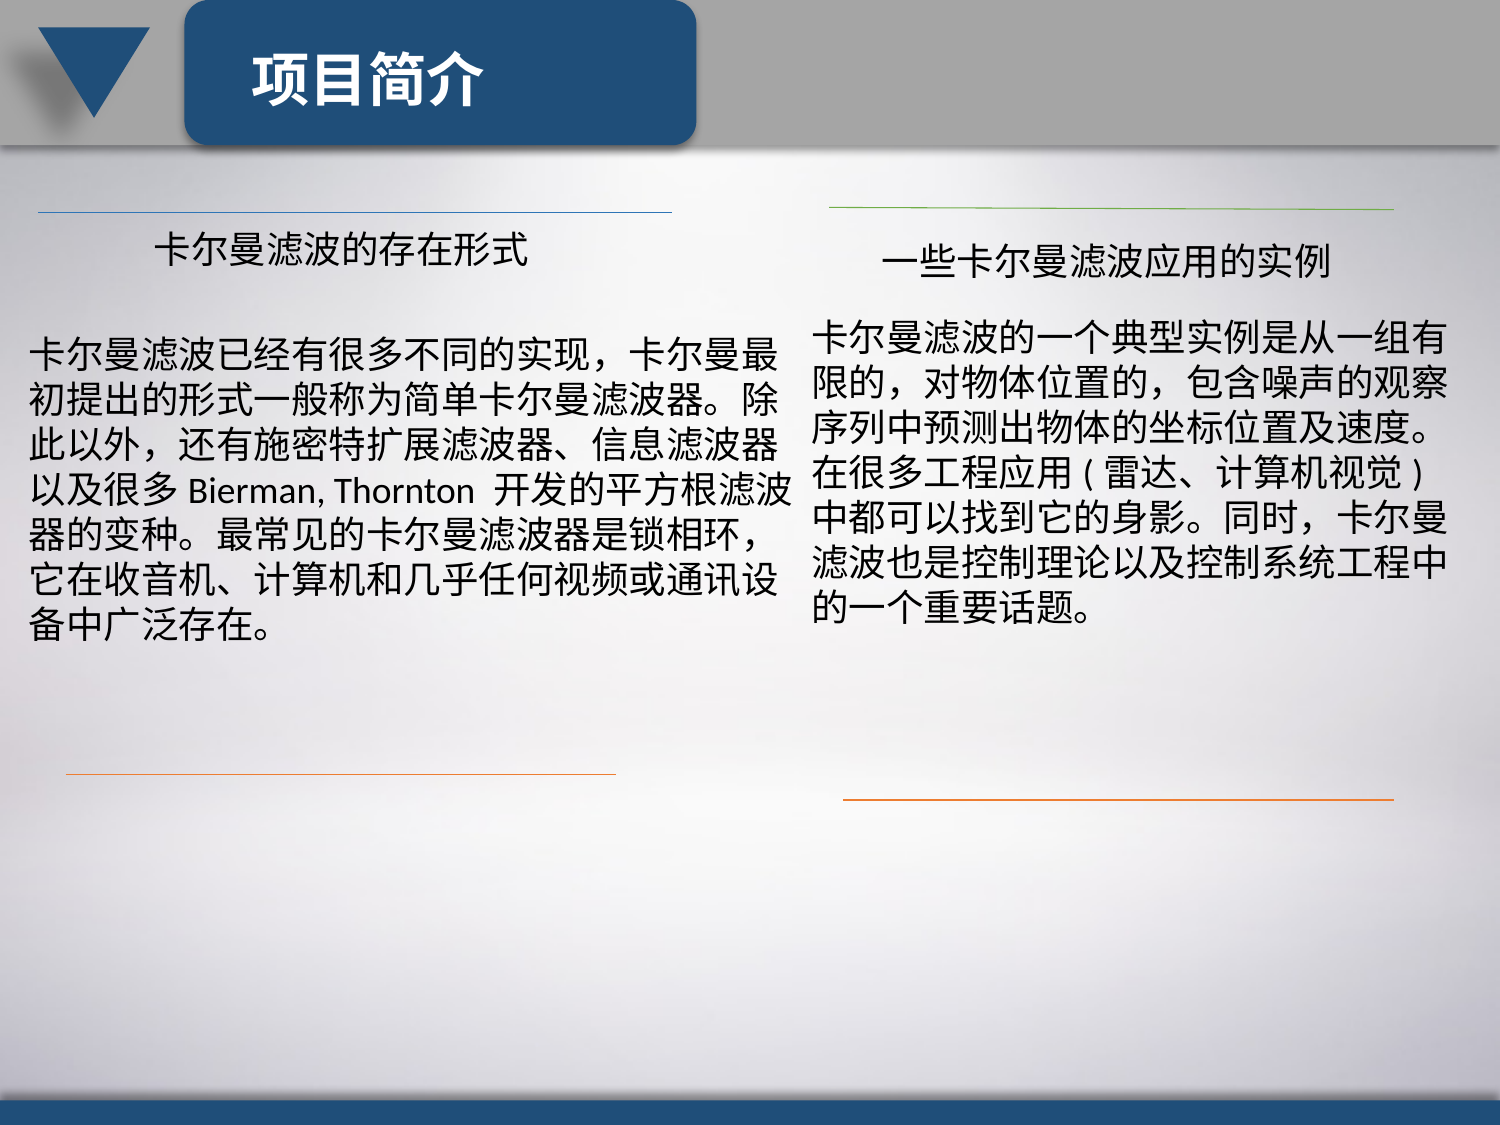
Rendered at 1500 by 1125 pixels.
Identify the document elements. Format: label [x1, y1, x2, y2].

text_box [38, 212, 672, 279]
text_box [839, 579, 1394, 800]
text_box [184, 0, 697, 146]
picture [0, 0, 1500, 1125]
text_box [62, 553, 617, 775]
text_box [829, 6, 1465, 210]
